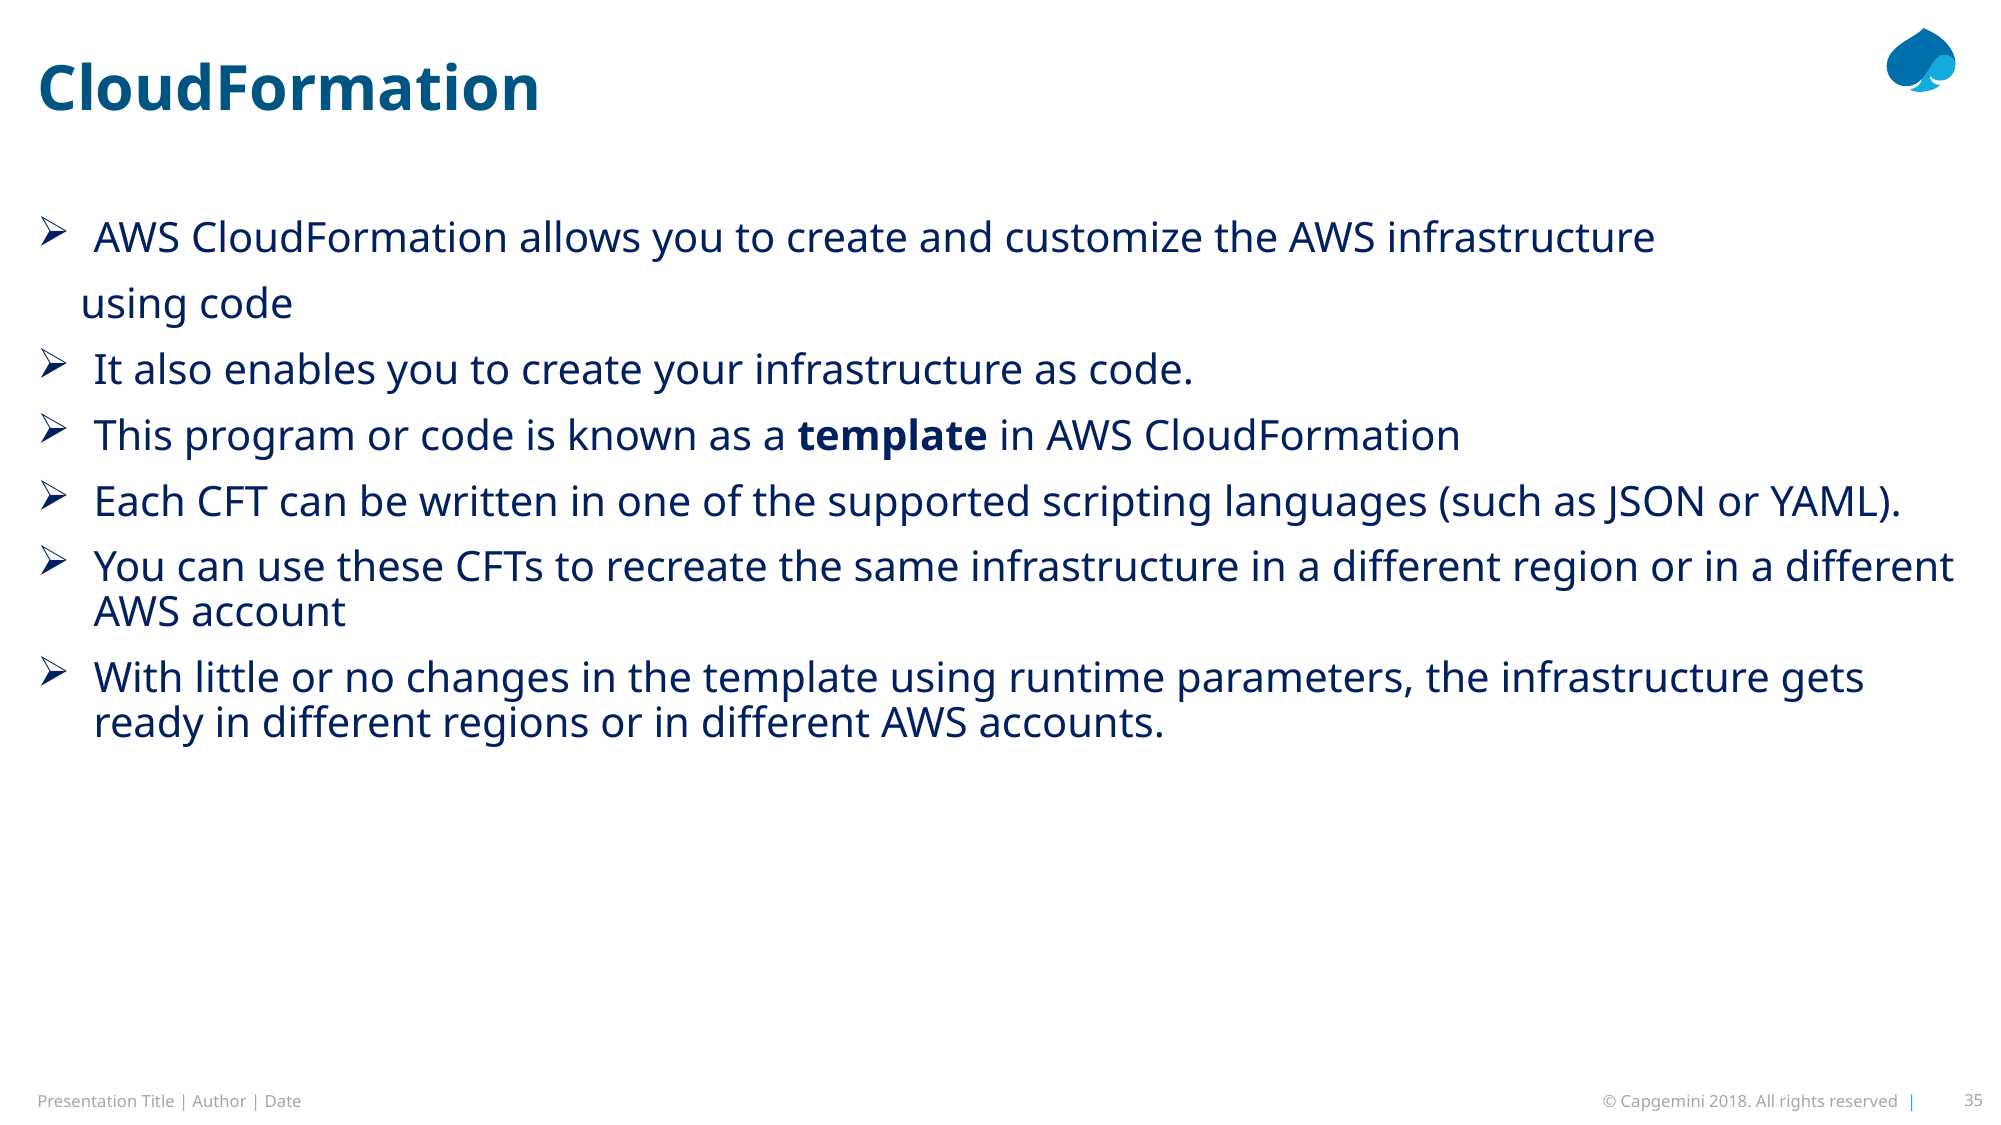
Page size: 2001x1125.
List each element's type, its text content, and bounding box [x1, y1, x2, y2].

title CloudFormation [37, 0, 1863, 182]
list AWS CloudFormation allows you to create and customize the AWS infrastructure using code It also enables you to create your infrastructure as code. This program or code is known as a template in AWS CloudFormation Each CFT can be written in one of the supported scripting languages (such as JSON or YAML). You can use these CFTs to recreate the same infrastructure in a different region or in a different AWS account With little or no changes in the template using runtime parameters, the infrastructure gets ready in different regions or in different AWS accounts. [37, 216, 1957, 1044]
